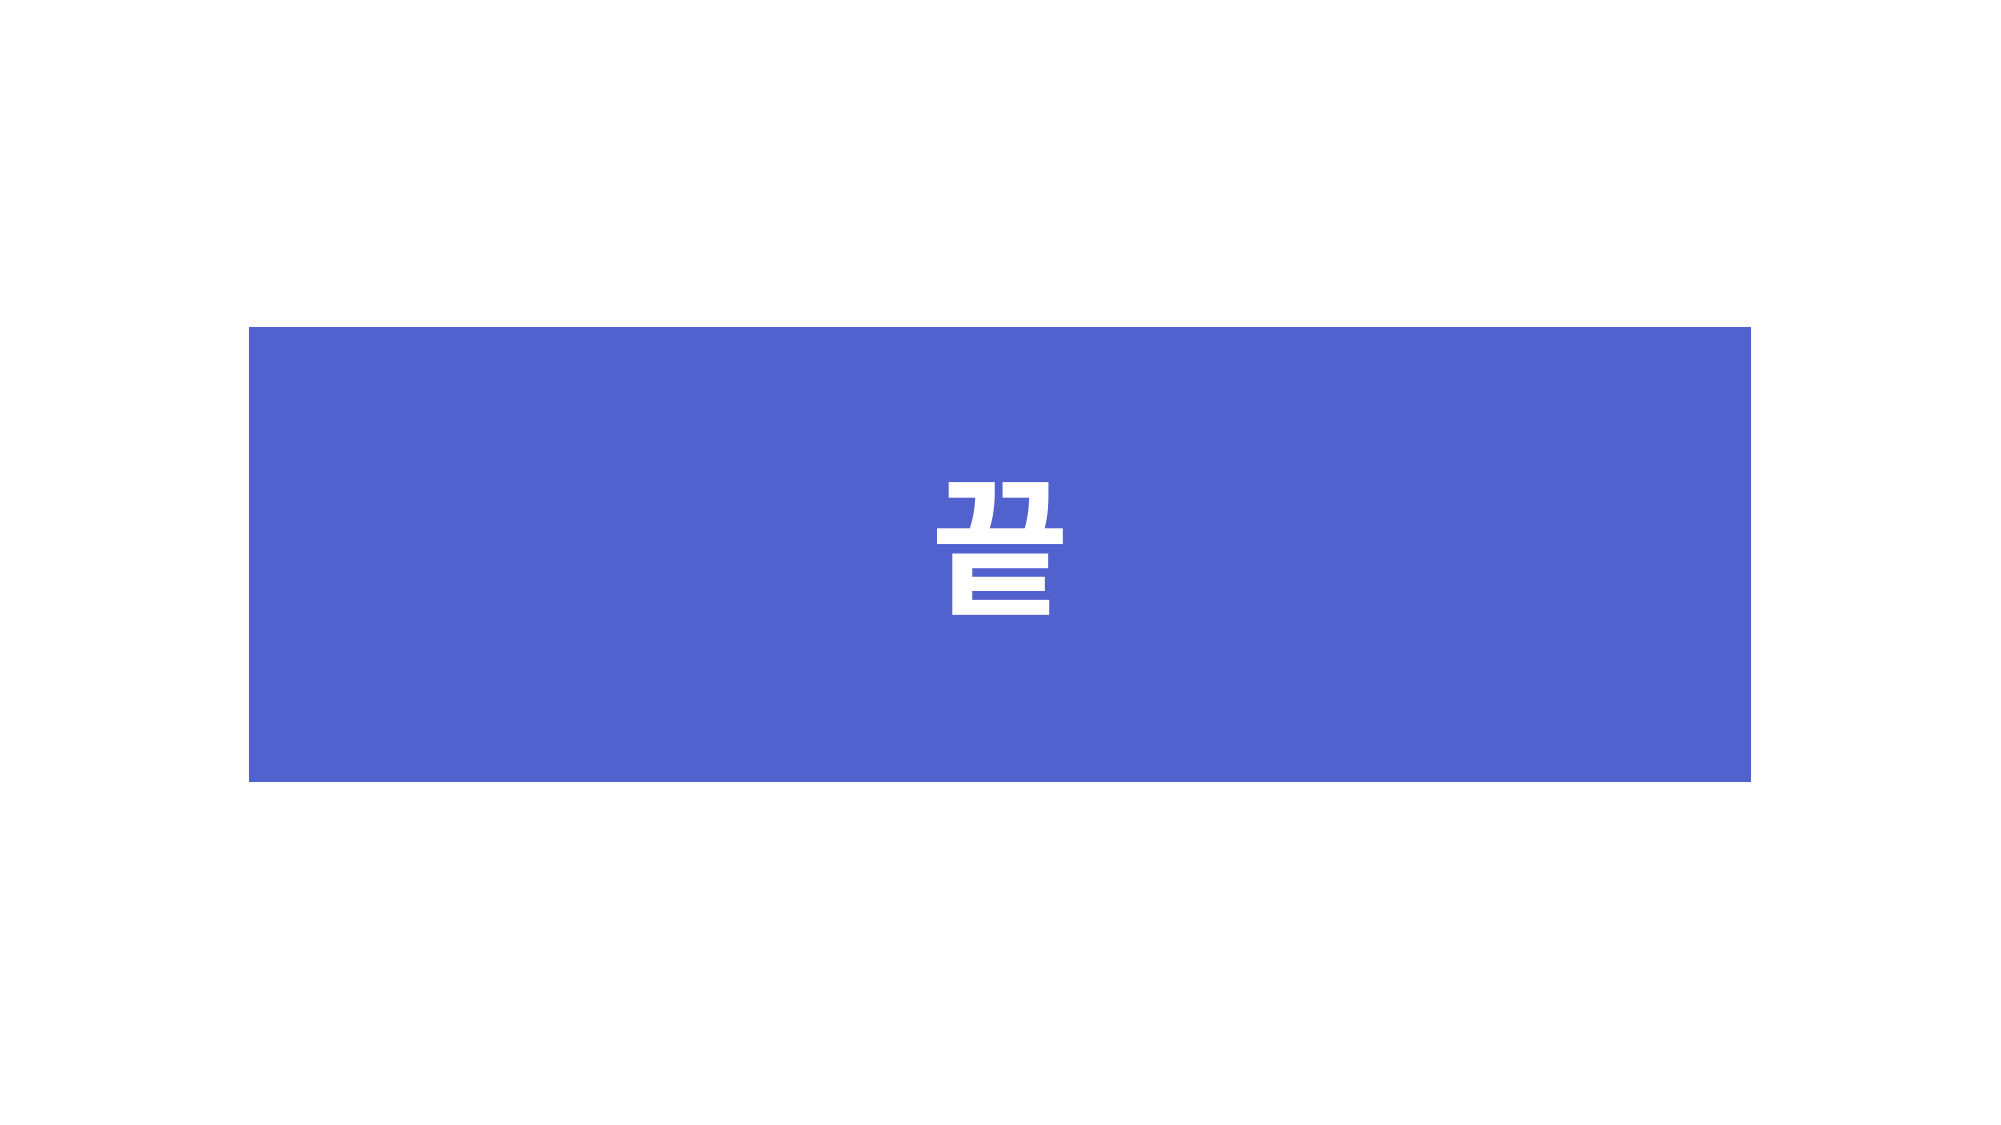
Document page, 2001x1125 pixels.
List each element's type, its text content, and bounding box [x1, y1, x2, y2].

text_box 끝 [249, 327, 1751, 782]
